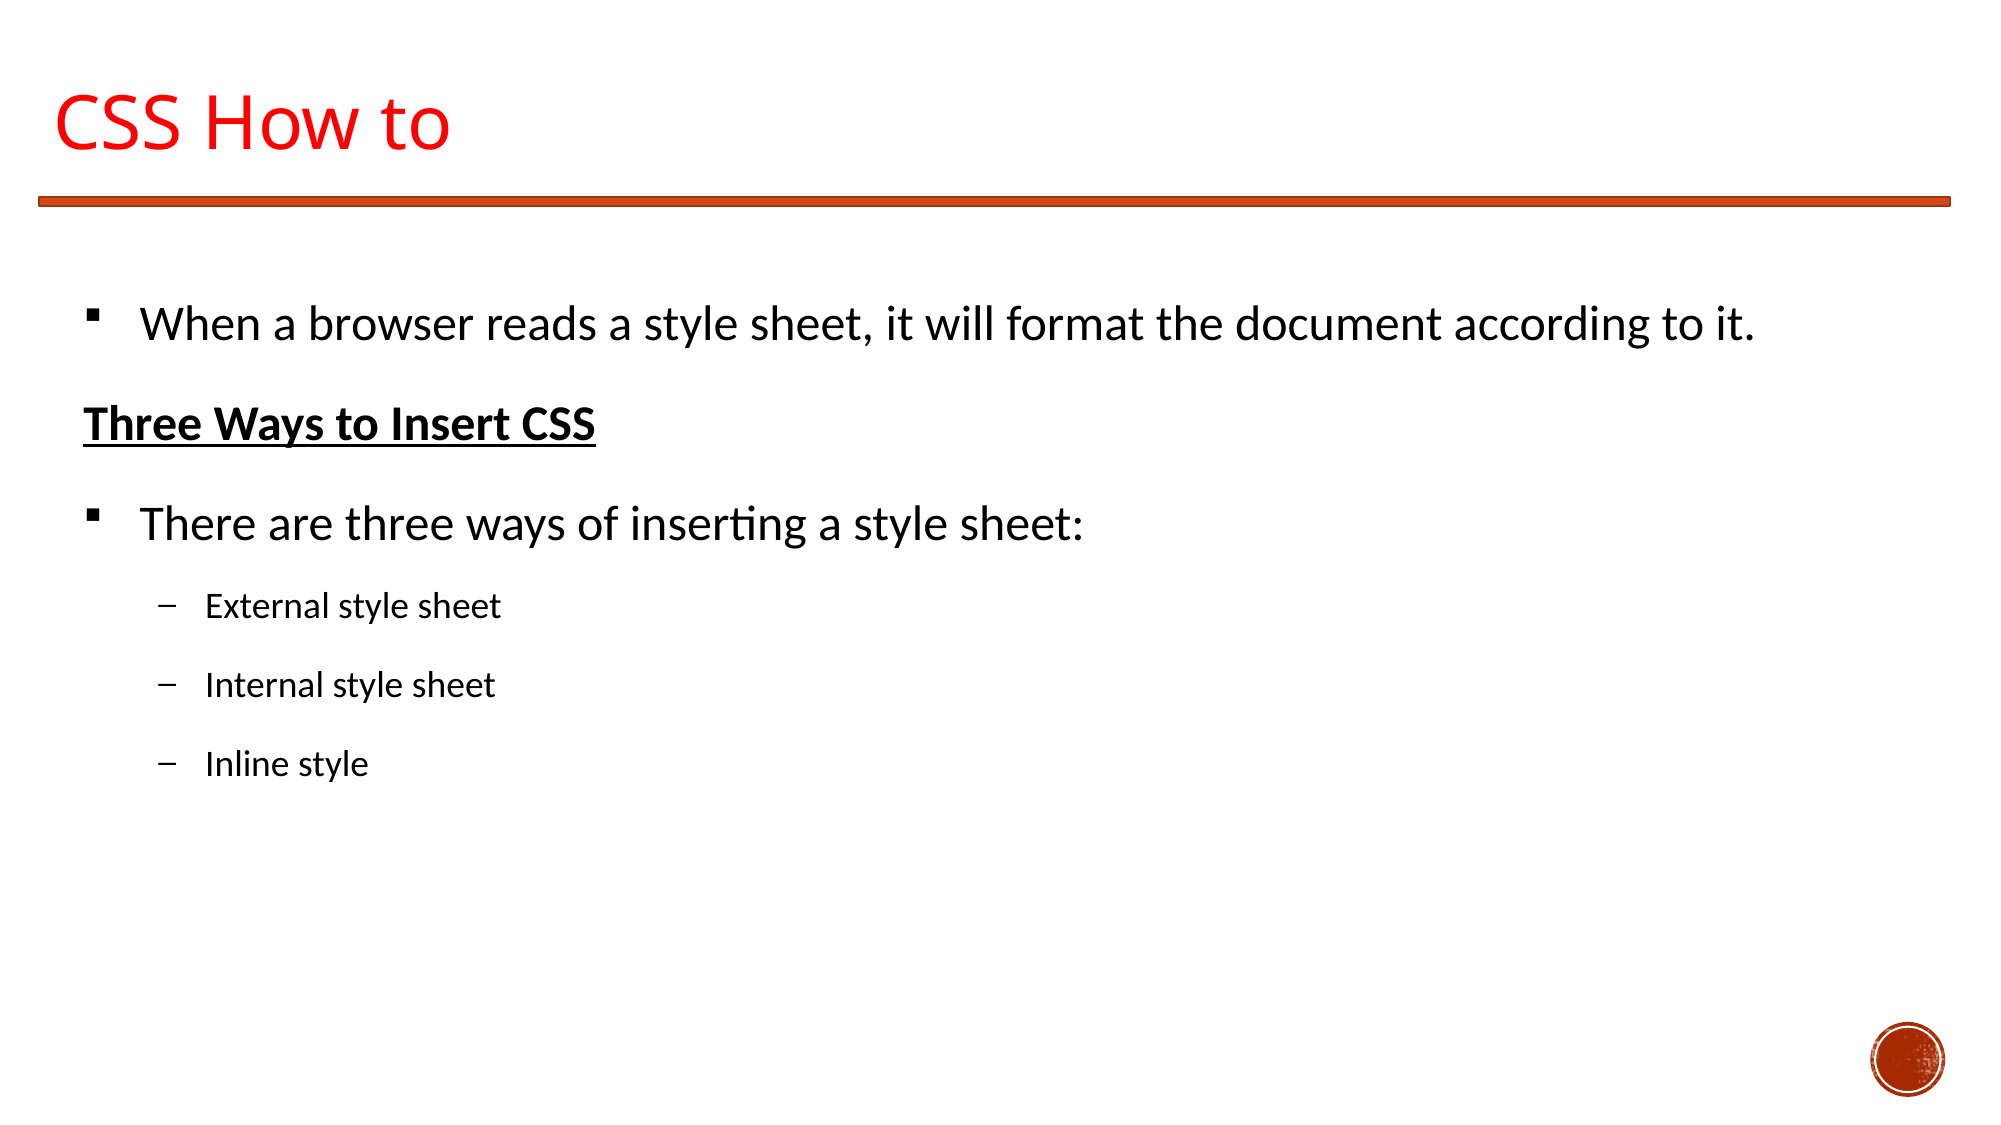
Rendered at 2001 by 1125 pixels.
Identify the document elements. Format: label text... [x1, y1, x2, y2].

text_box [38, 196, 1951, 207]
text_box CSS How to [38, 67, 1950, 173]
list When a browser reads a style sheet, it will format the document according to it. Three Ways to Insert CSS There are three ways of inserting a style sheet: External style sheet Internal style sheet Inline style [68, 253, 1877, 1098]
